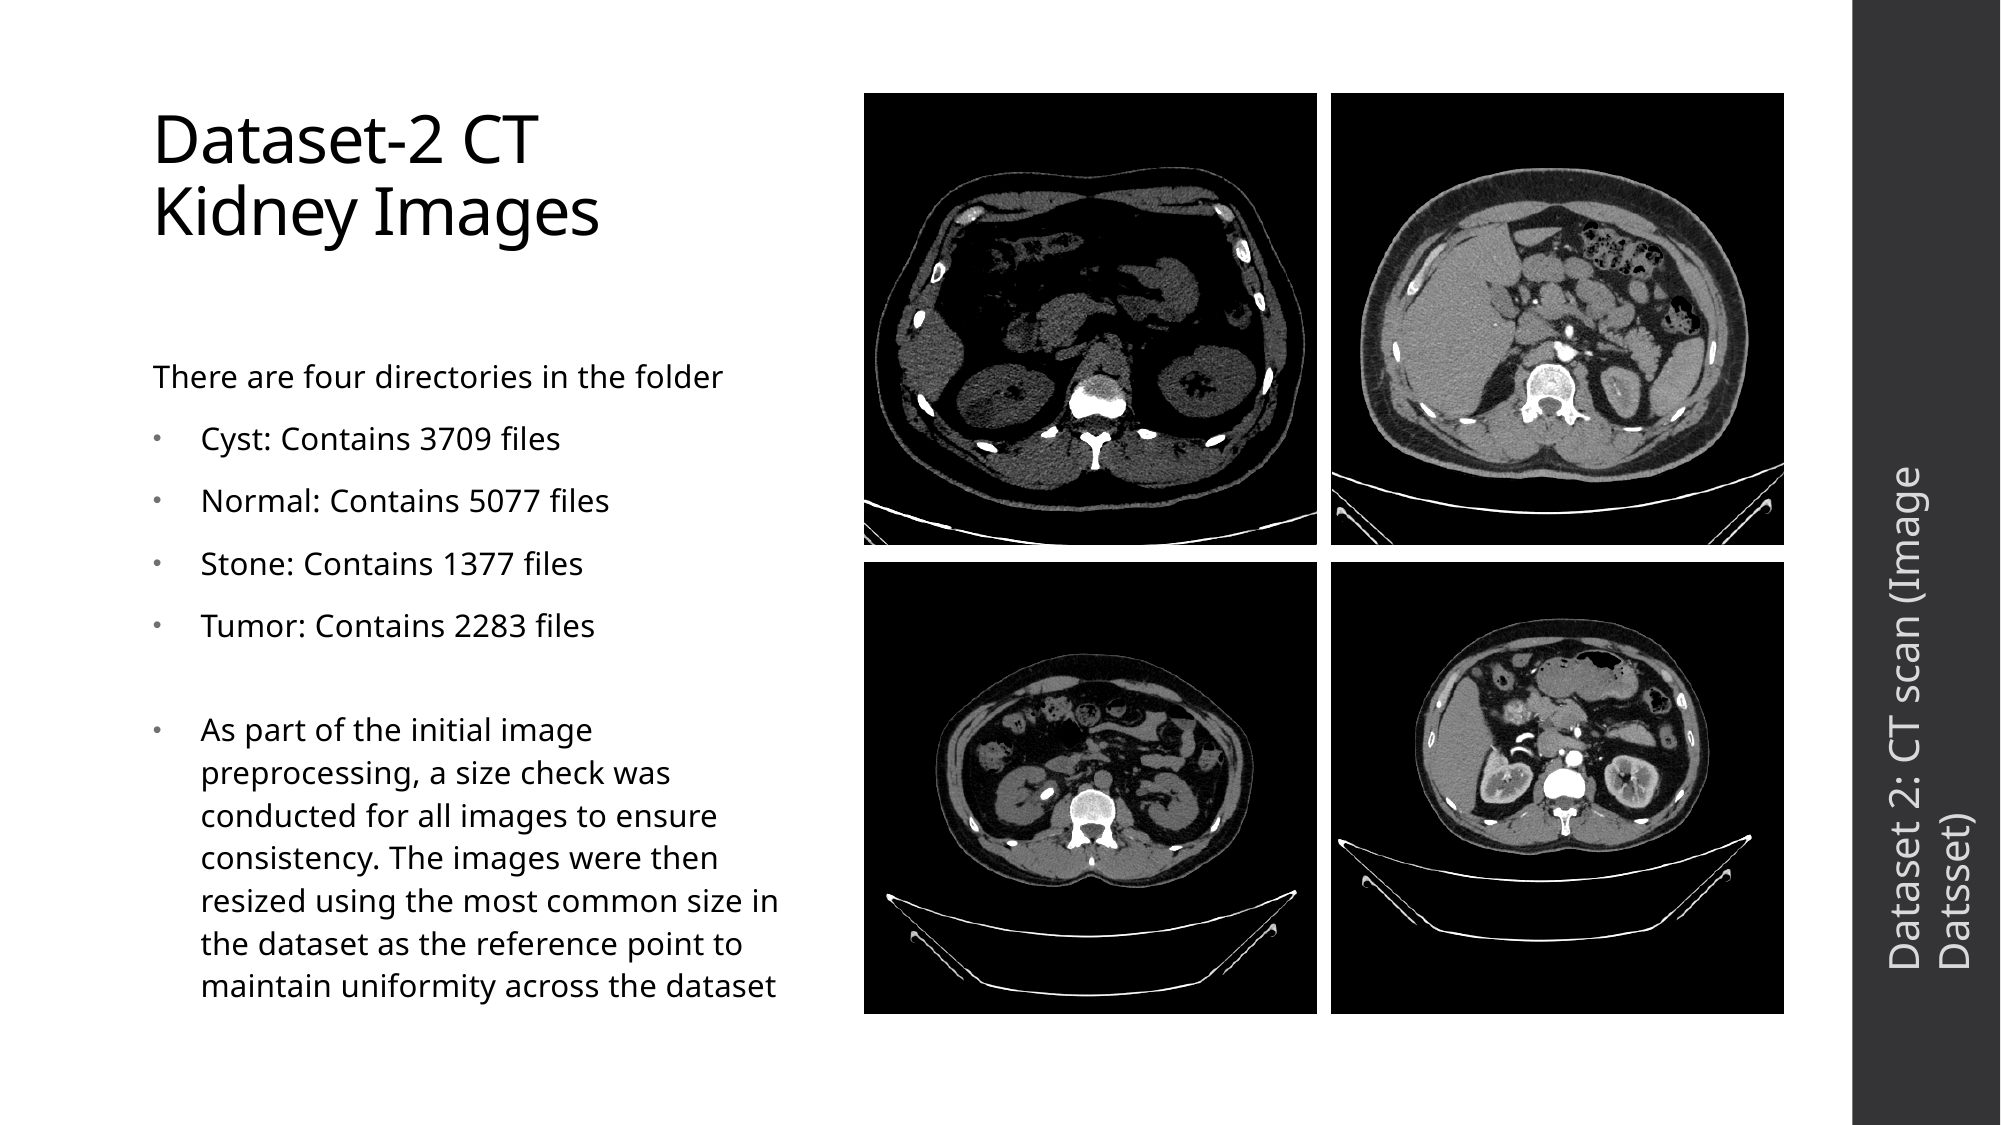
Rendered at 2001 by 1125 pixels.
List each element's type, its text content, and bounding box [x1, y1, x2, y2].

picture [864, 92, 1317, 545]
list There are four directories in the folder Cyst: Contains 3709 files Normal: Contains 5077 files Stone: Contains 1377 files Tumor: Contains 2283 files As part of the initial image preprocessing, a size check was conducted for all images to ensure consistency. The images were then resized using the most common size in the dataset as the reference point to maintain uniformity across the dataset [138, 344, 820, 1015]
picture [1331, 562, 1784, 1015]
footer Dataset 2: CT scan (Image Datsset) [1897, 400, 1958, 988]
title Dataset-2 CT Kidney Images [138, 75, 663, 338]
picture [1331, 92, 1784, 545]
picture [864, 562, 1317, 1015]
